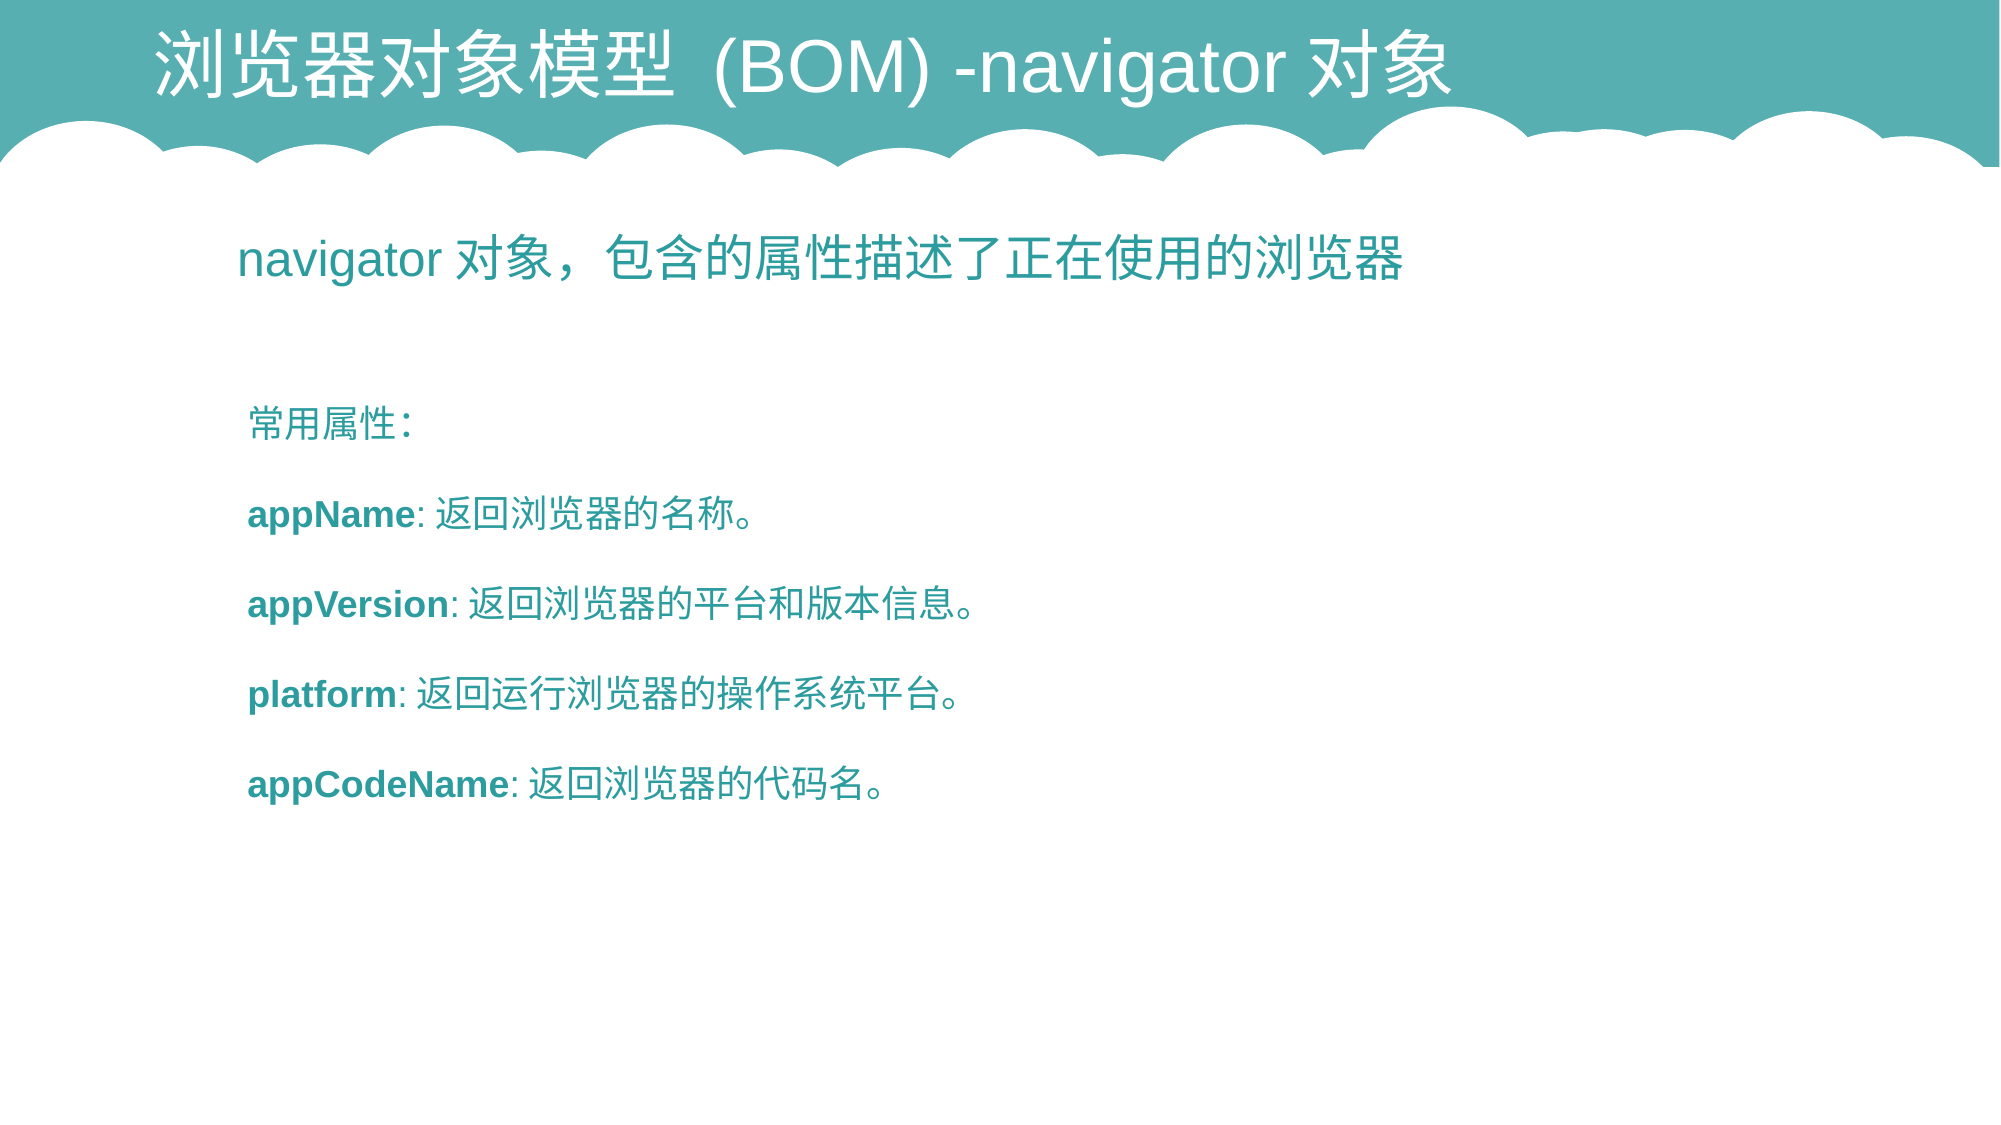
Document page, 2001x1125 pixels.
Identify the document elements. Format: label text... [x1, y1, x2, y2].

list navigator对象，包含的属性描述了正在使用的浏览器 [222, 226, 1641, 314]
title 浏览器对象模型 (BOM) -navigator对象 [137, 9, 1863, 129]
text_box 常用属性： appName:返回浏览器的名称。 appVersion:返回浏览器的平台和版本信息。 platform:返回运行浏览器的操作系统平台。 appCodeName:返回浏览器的代码名。 [232, 392, 1769, 947]
